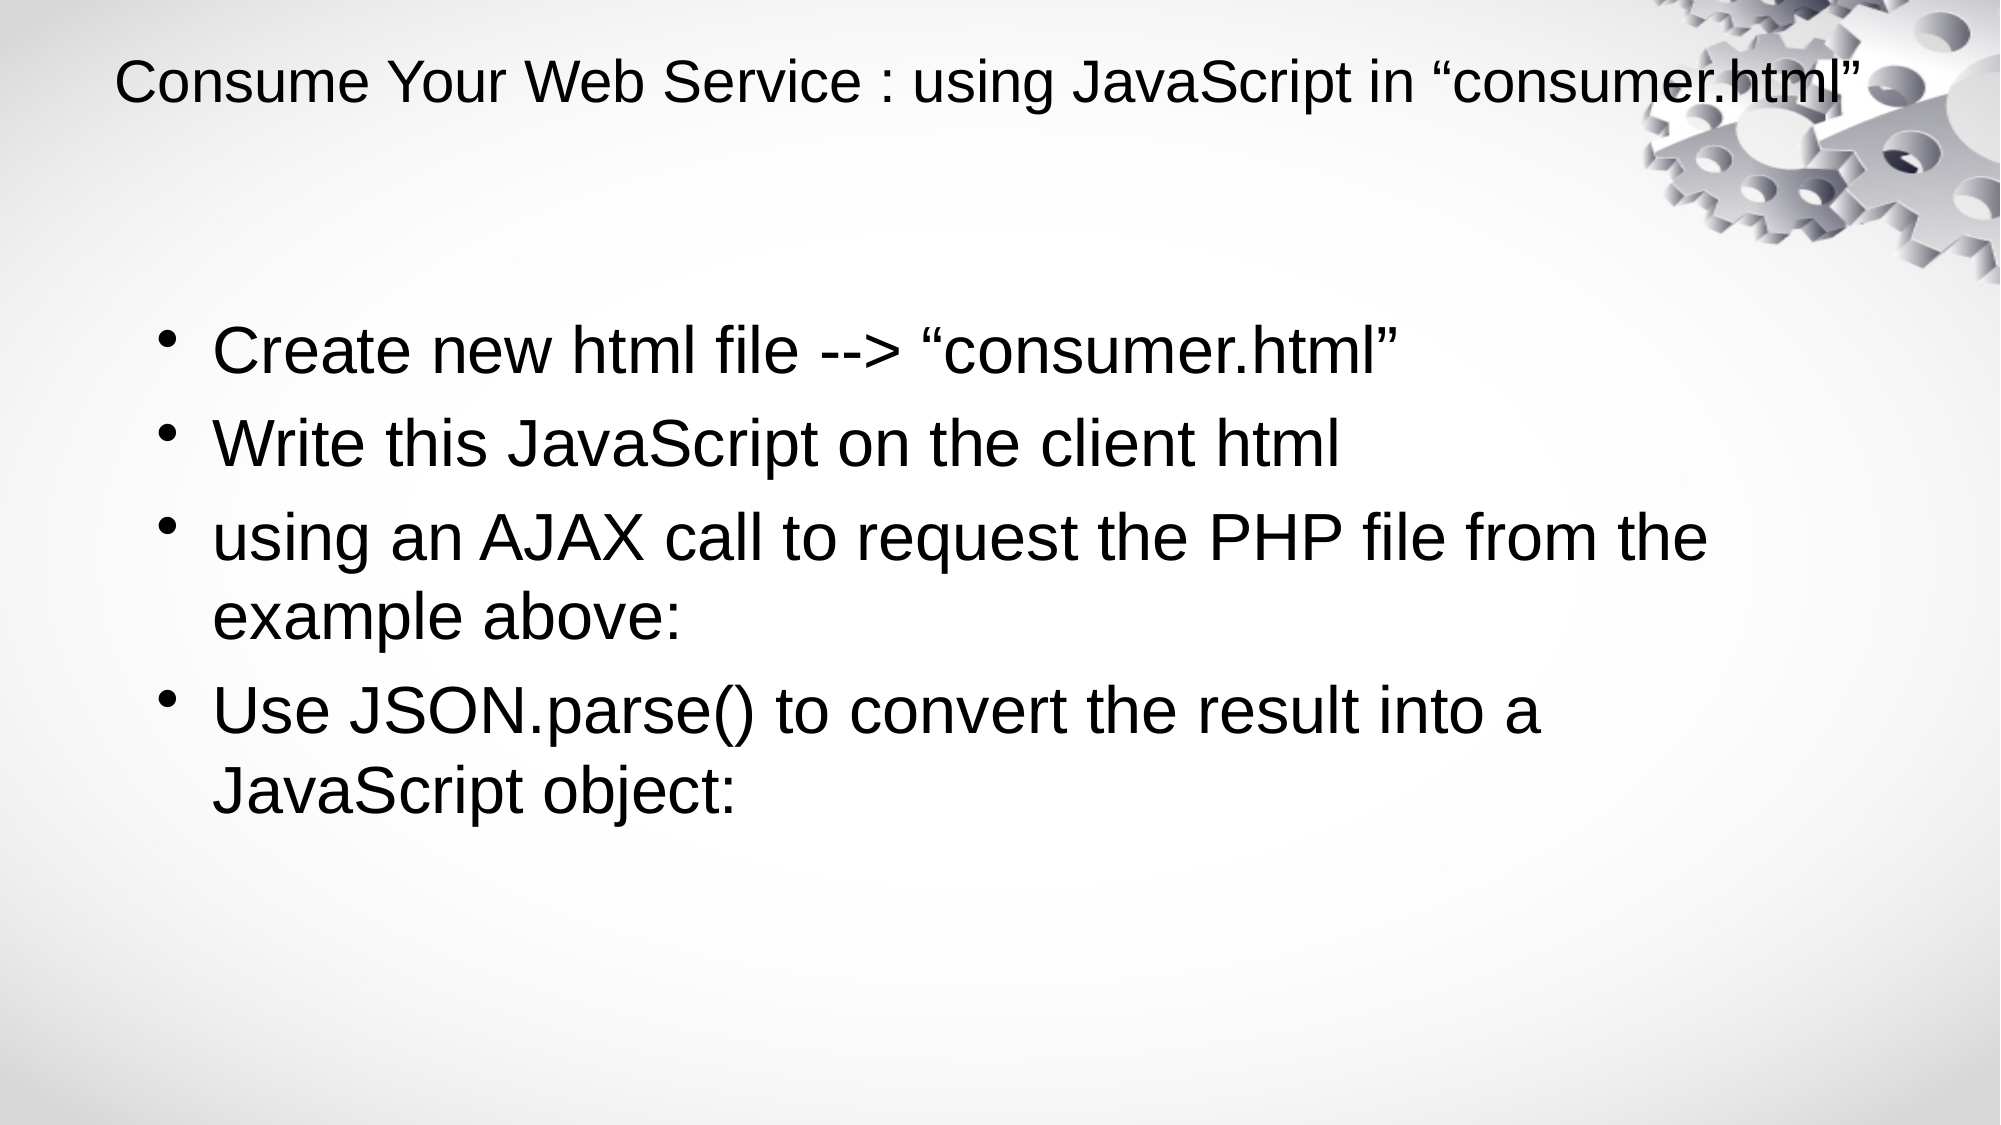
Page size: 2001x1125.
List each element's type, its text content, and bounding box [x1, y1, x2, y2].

picture [0, 0, 2000, 1125]
title Consume Your Web Service : using JavaScript in “consumer.html” [99, 30, 1901, 127]
list Create new html file --> “consumer.html” Write this JavaScript on the client html using an AJAX call to request the PHP file from the example above: Use JSON.parse() to convert the result into a JavaScript object: [141, 299, 1867, 1014]
